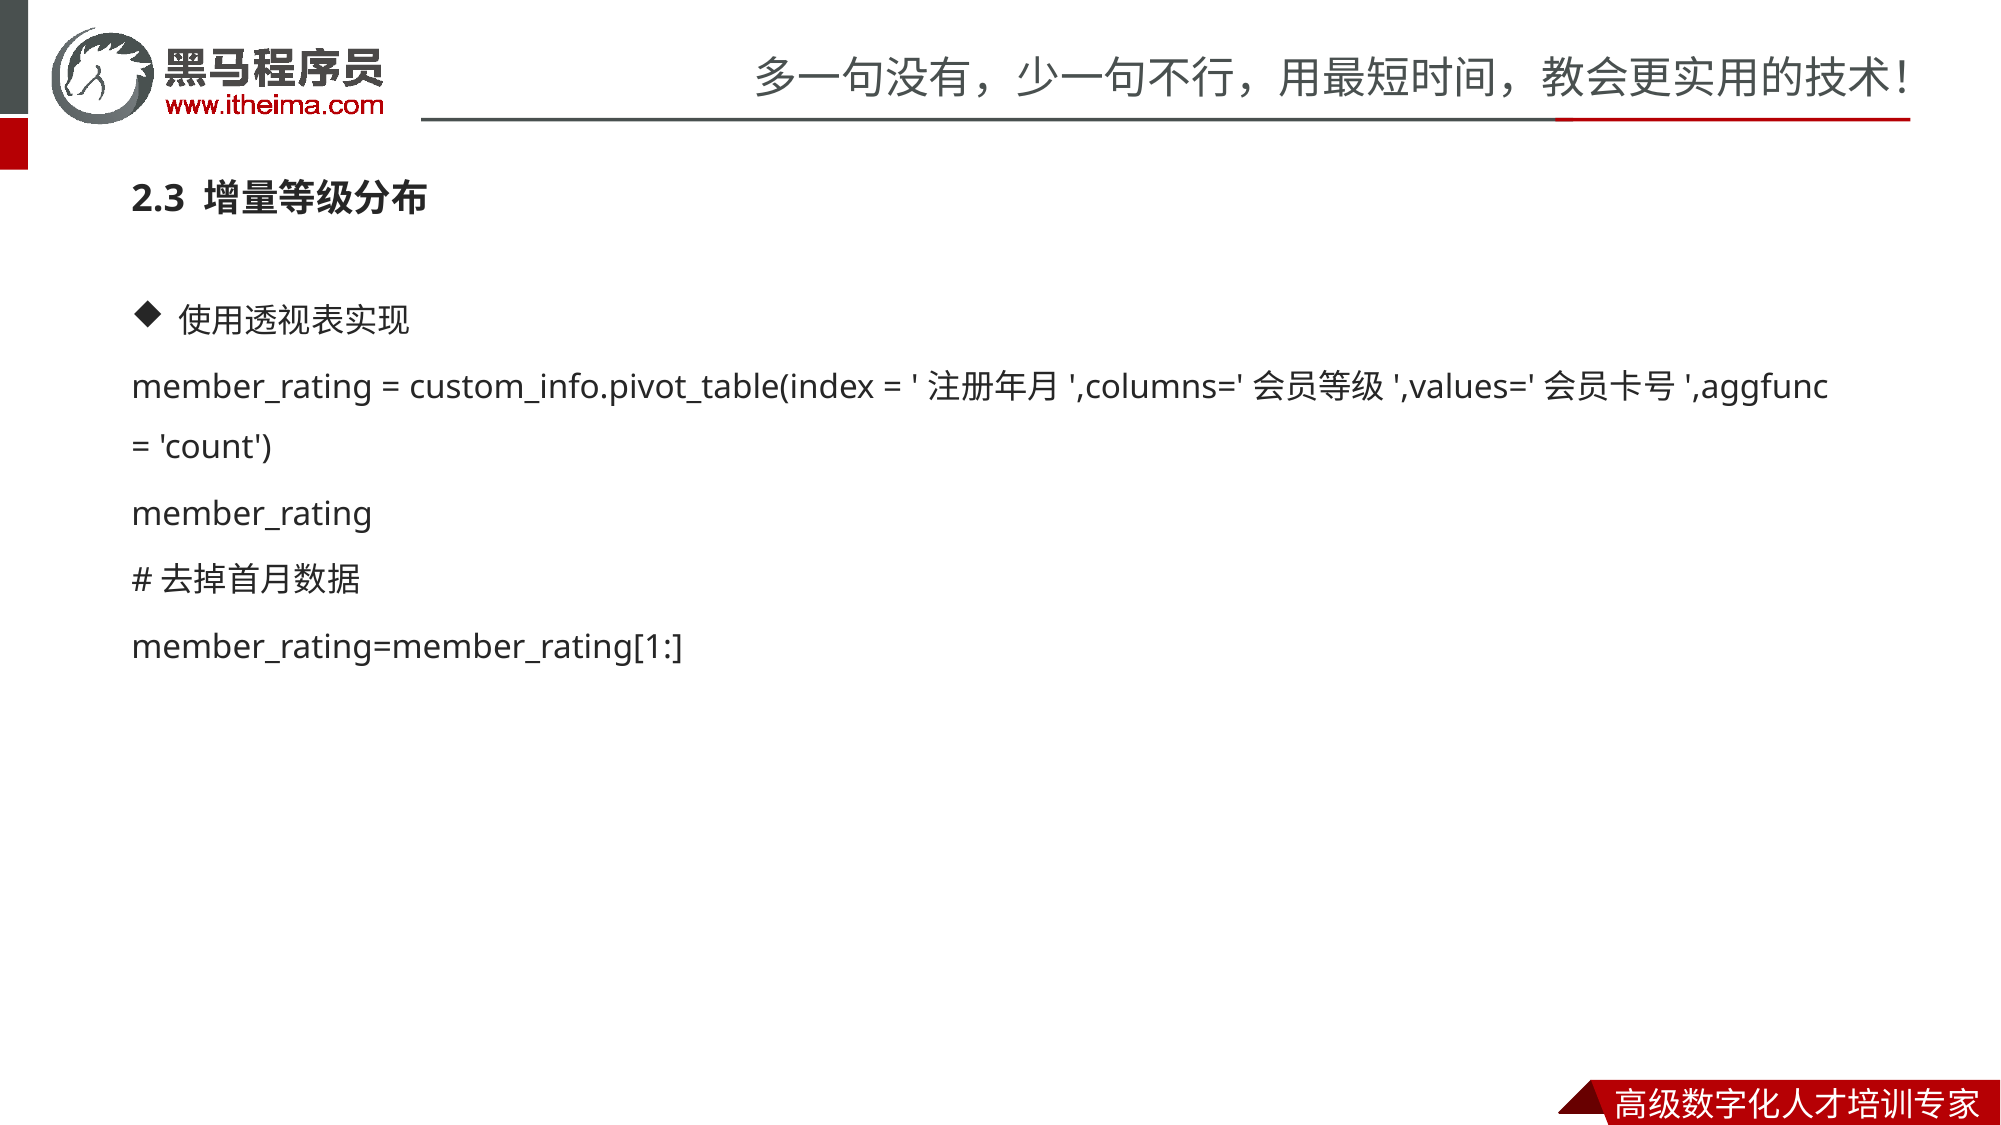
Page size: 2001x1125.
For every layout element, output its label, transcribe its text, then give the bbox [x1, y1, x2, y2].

list 2.3 增量等级分布 [116, 154, 1872, 239]
list 使用透视表实现 member_rating = custom_info.pivot_table(index = '注册年月',columns='会员等级',values='会员卡号',aggfunc = 'count') member_rating #去掉首月数据 member_rating=member_rating[1:] [116, 271, 1872, 964]
picture [50, 26, 384, 125]
